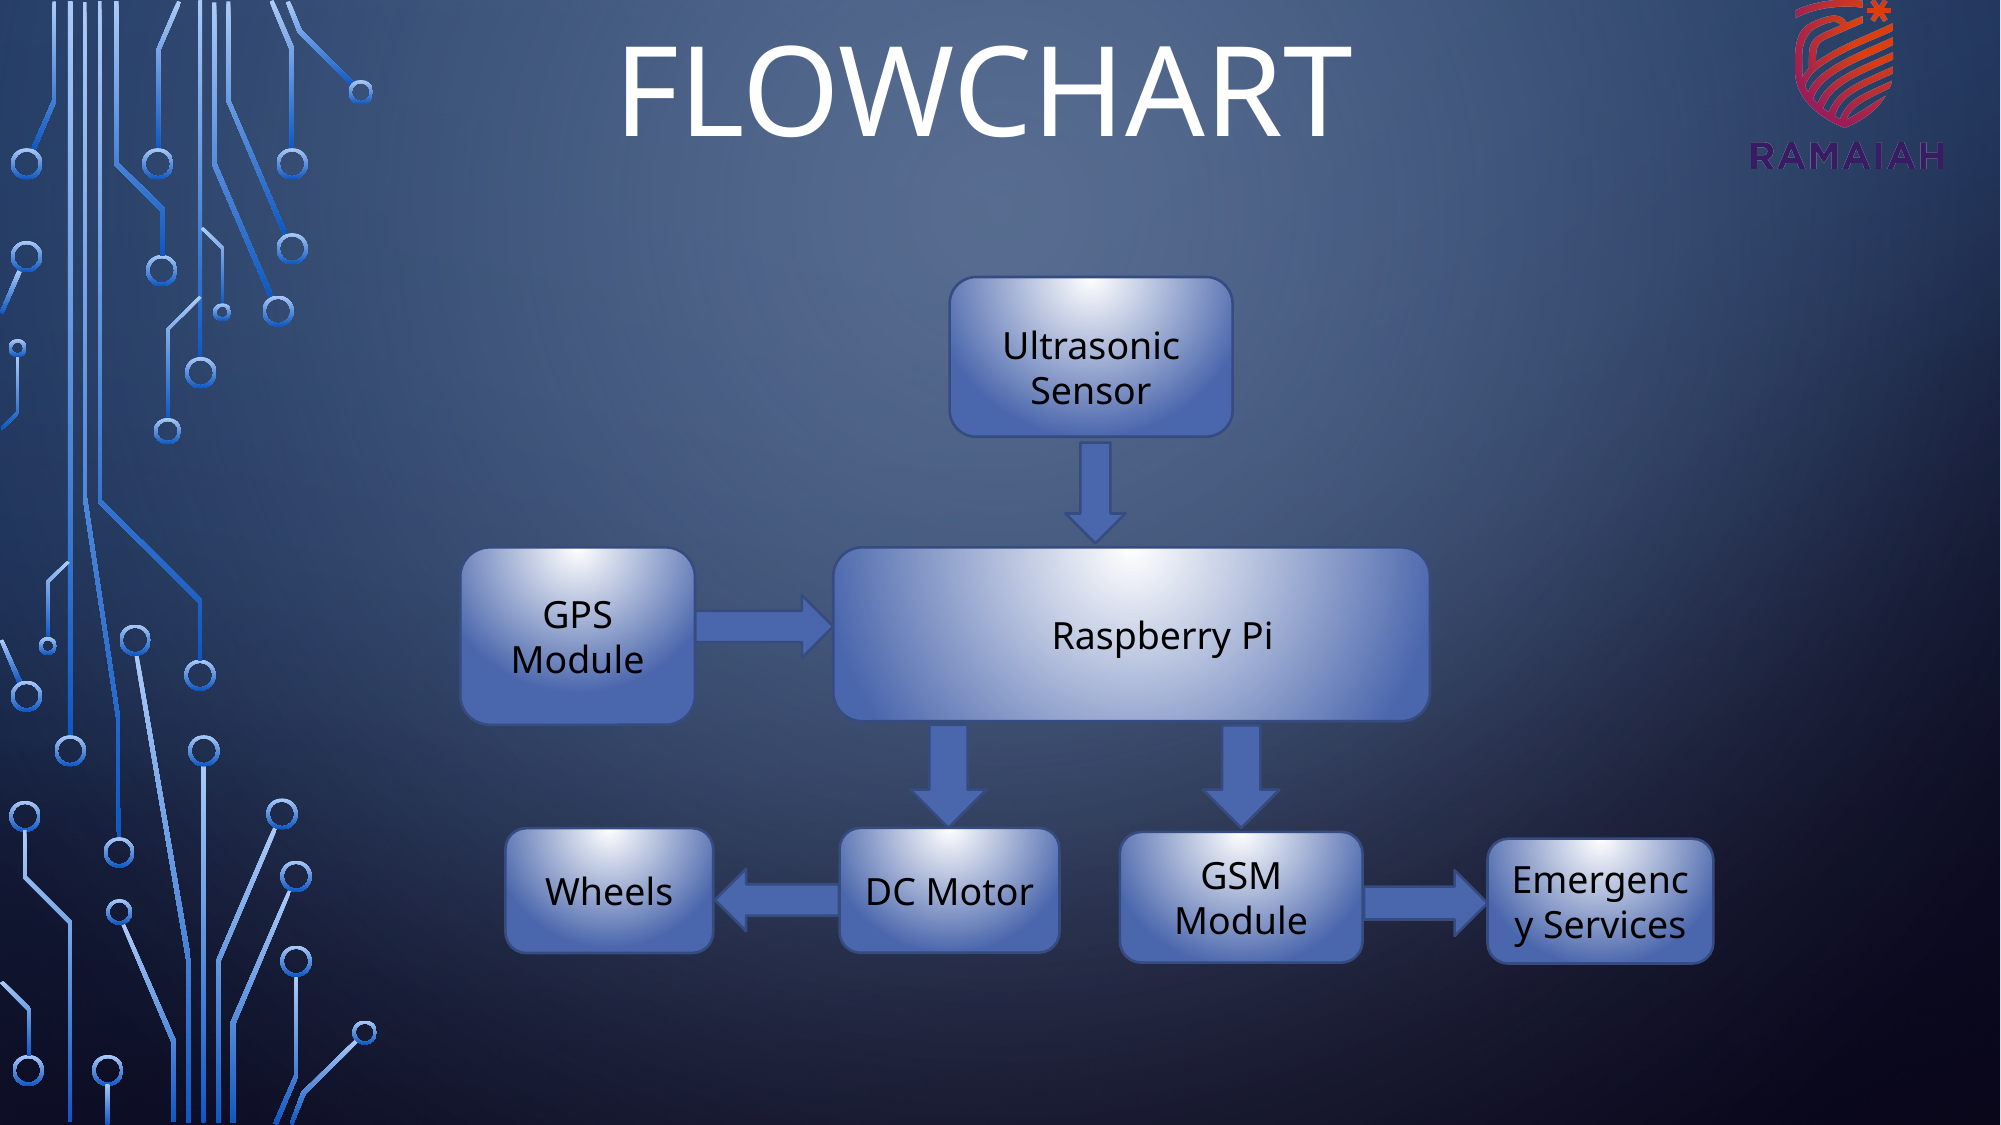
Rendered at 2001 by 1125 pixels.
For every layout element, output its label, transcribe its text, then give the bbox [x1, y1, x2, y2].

text_box Raspberry Pi [831, 546, 1432, 723]
text_box GSM Module [1118, 830, 1364, 964]
text_box [697, 594, 835, 659]
text_box DC Motor [838, 826, 1061, 955]
picture [1750, 0, 1943, 169]
text_box GPS Module [458, 546, 697, 727]
text_box Wheels [504, 826, 715, 955]
text_box Emergency Services [1486, 837, 1715, 965]
text_box [1201, 723, 1281, 829]
text_box Ultrasonic Sensor [948, 275, 1234, 439]
text_box [715, 867, 838, 933]
text_box [1064, 441, 1127, 545]
text_box [1364, 869, 1486, 938]
text_box [908, 723, 988, 826]
text_box FLOWCHART [323, 0, 1677, 171]
